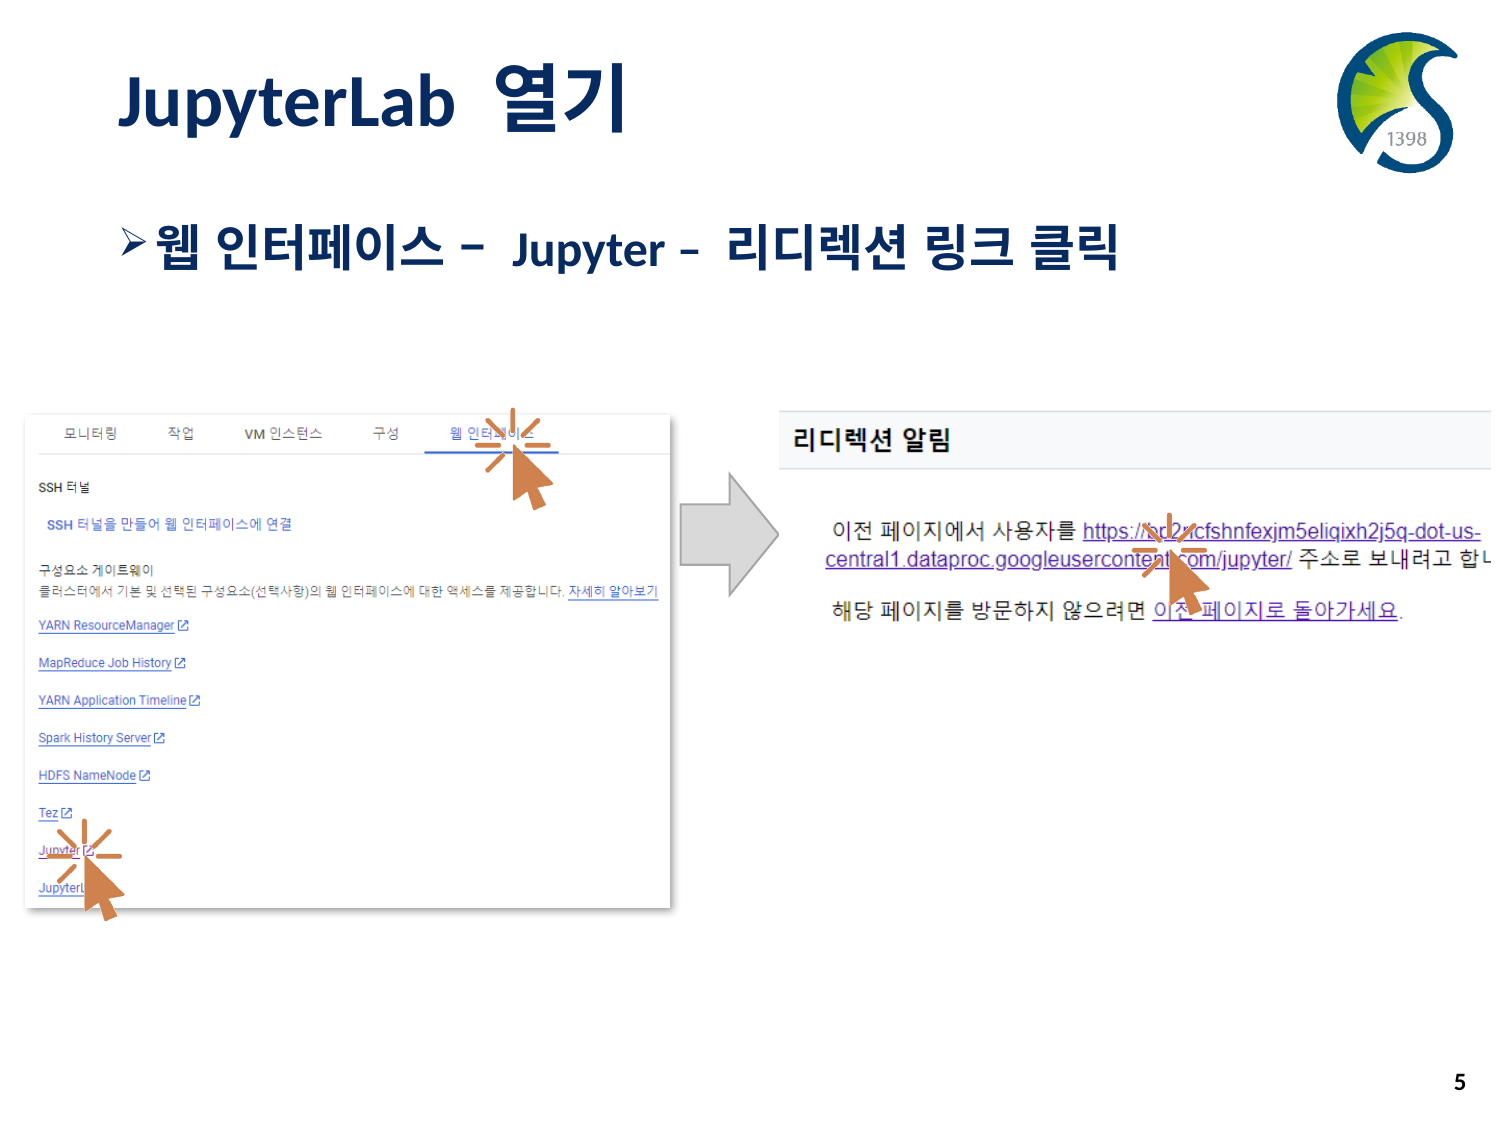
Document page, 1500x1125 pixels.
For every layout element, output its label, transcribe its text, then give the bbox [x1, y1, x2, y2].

text_box [679, 471, 779, 598]
slide_number 5 [1403, 1050, 1482, 1111]
title JupyterLab 열기 [103, 27, 1397, 179]
picture [9, 384, 670, 945]
picture [1397, 31, 1458, 174]
list 웹 인터페이스 – Jupyter – 리디렉션 링크 클릭 [103, 215, 1397, 1032]
picture [779, 399, 1491, 644]
